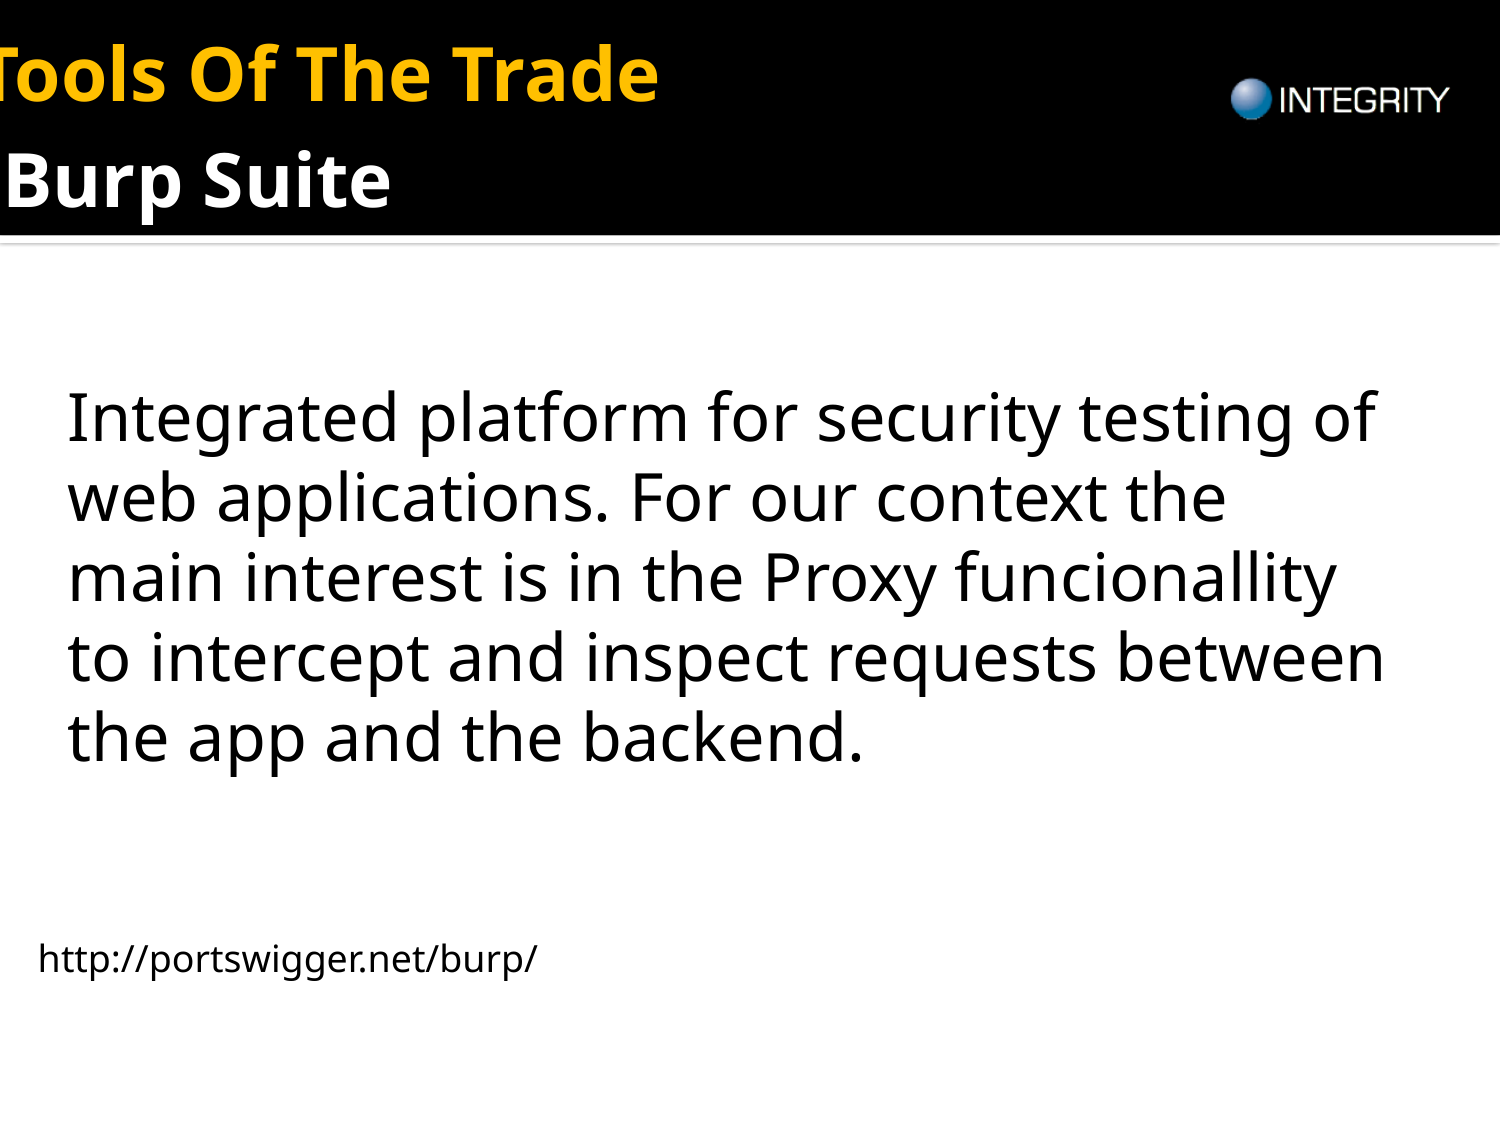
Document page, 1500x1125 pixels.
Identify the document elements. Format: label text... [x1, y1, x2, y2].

text_box http://portswigger.net/burp/ [22, 927, 554, 988]
text_box Tools Of The Trade [0, 19, 677, 125]
text_box Integrated platform for security testing of web applications. For our context the main interest is in the Proxy funcionallity to intercept and inspect requests between the app and the backend. [53, 367, 1414, 783]
text_box Burp Suite [0, 125, 409, 231]
picture [1222, 57, 1500, 150]
